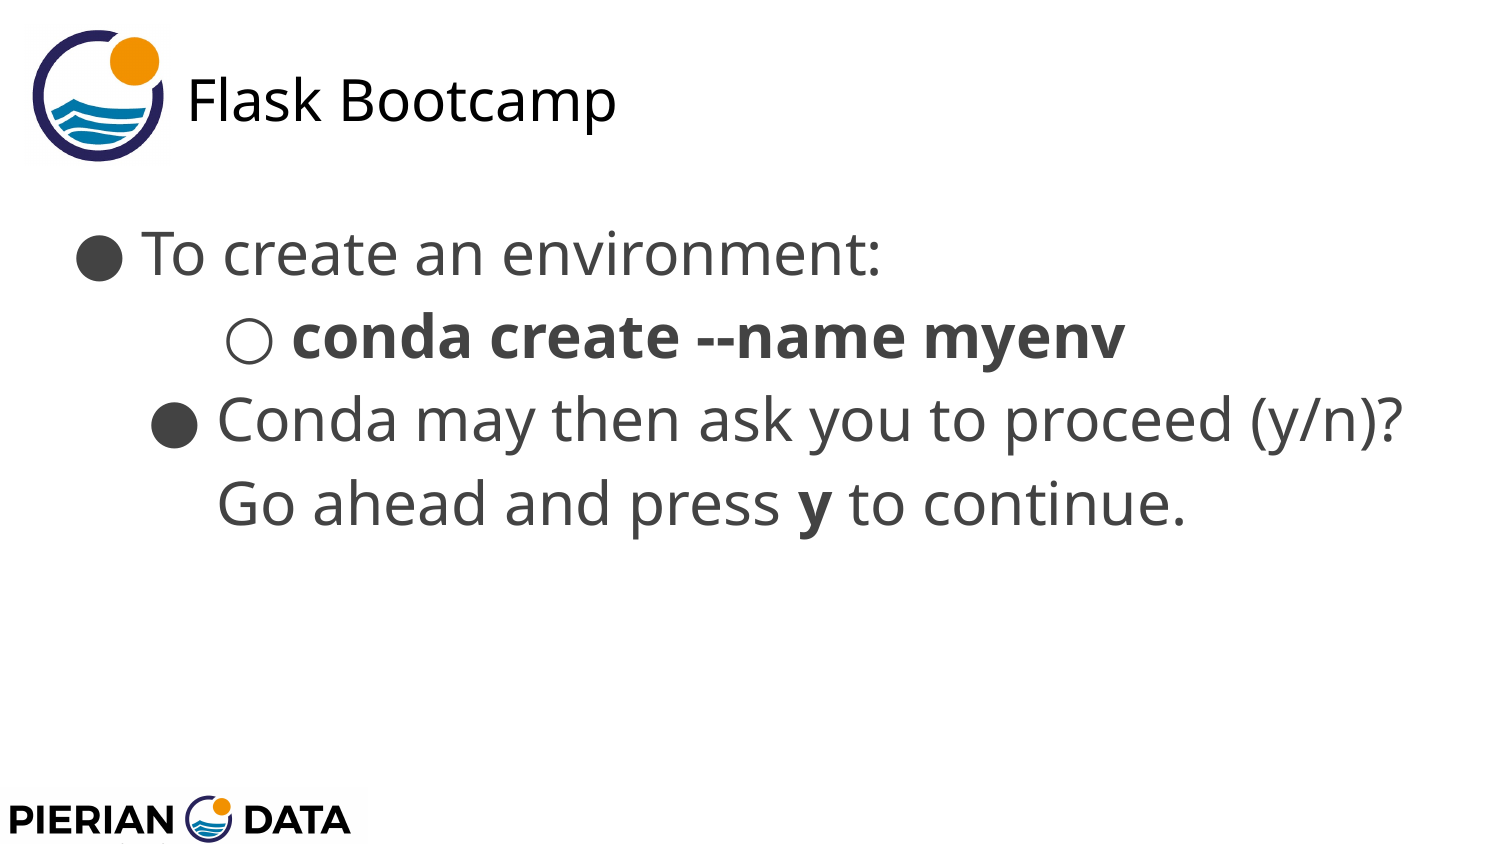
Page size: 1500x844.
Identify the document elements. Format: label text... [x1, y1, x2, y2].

list To create an environment: conda create --name myenv Conda may then ask you to proceed (y/n)? Go ahead and press y to continue. [51, 189, 1476, 750]
picture [24, 24, 172, 167]
title Flask Bootcamp [176, 48, 1449, 143]
picture [0, 787, 368, 844]
